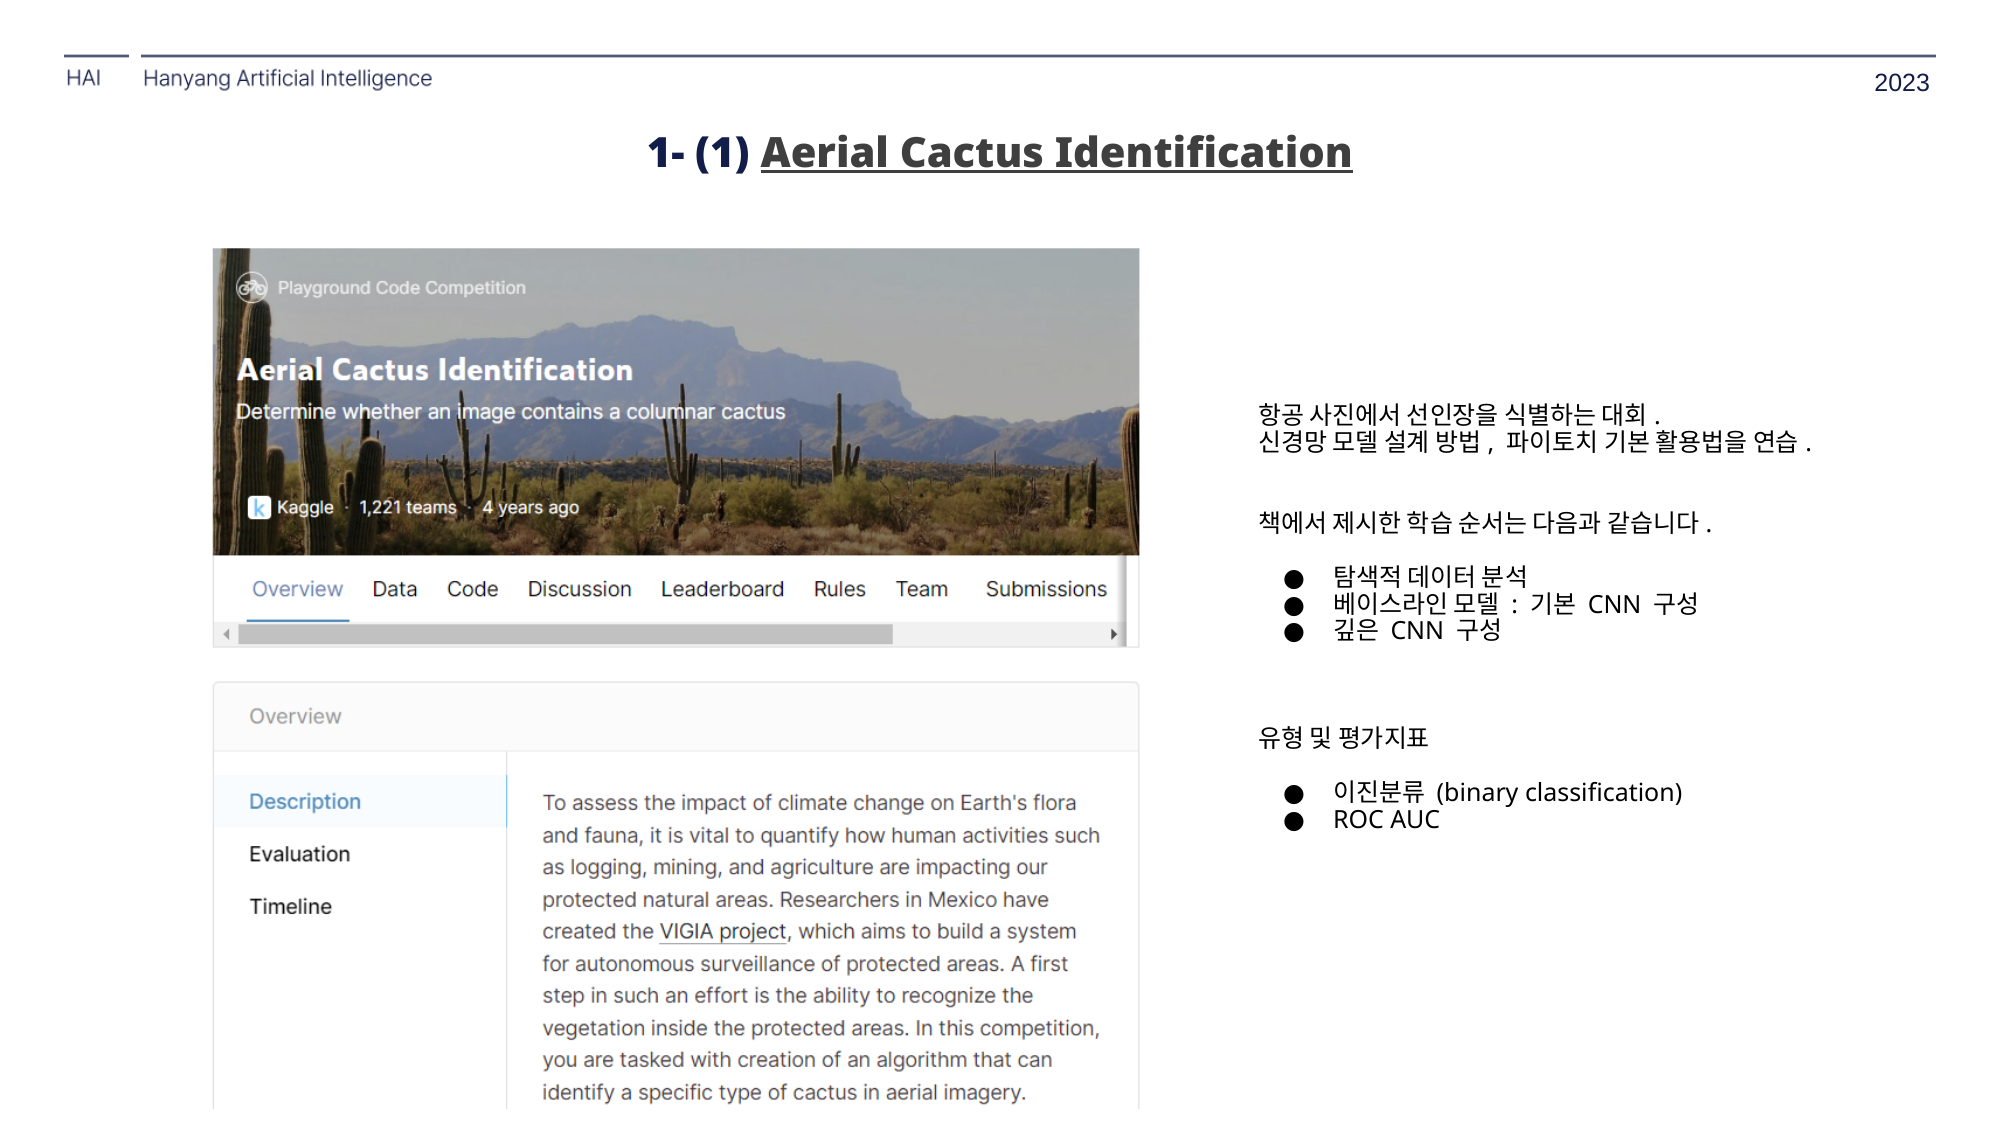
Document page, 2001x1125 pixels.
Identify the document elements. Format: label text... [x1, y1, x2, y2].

picture [63, 51, 130, 97]
title 1- (1) Aerial Cactus Identification [103, 104, 1897, 199]
text_box 2023 [1859, 58, 1989, 104]
text_box 항공 사진에서 선인장을 식별하는 대회. 신경망 모델 설계 방법, 파이토치 기본 활용법을 연습. 책에서 제시한 학습 순서는 다음과 같습니다. 탐색적 데이터 분석 베이스라인 모델 : 기본 CNN 구성 깊은 CNN 구성 유형 및 평가지표 이진분류 (binary classification) ROC AUC [1243, 291, 1936, 946]
picture [140, 51, 1936, 101]
picture [186, 232, 1164, 1109]
